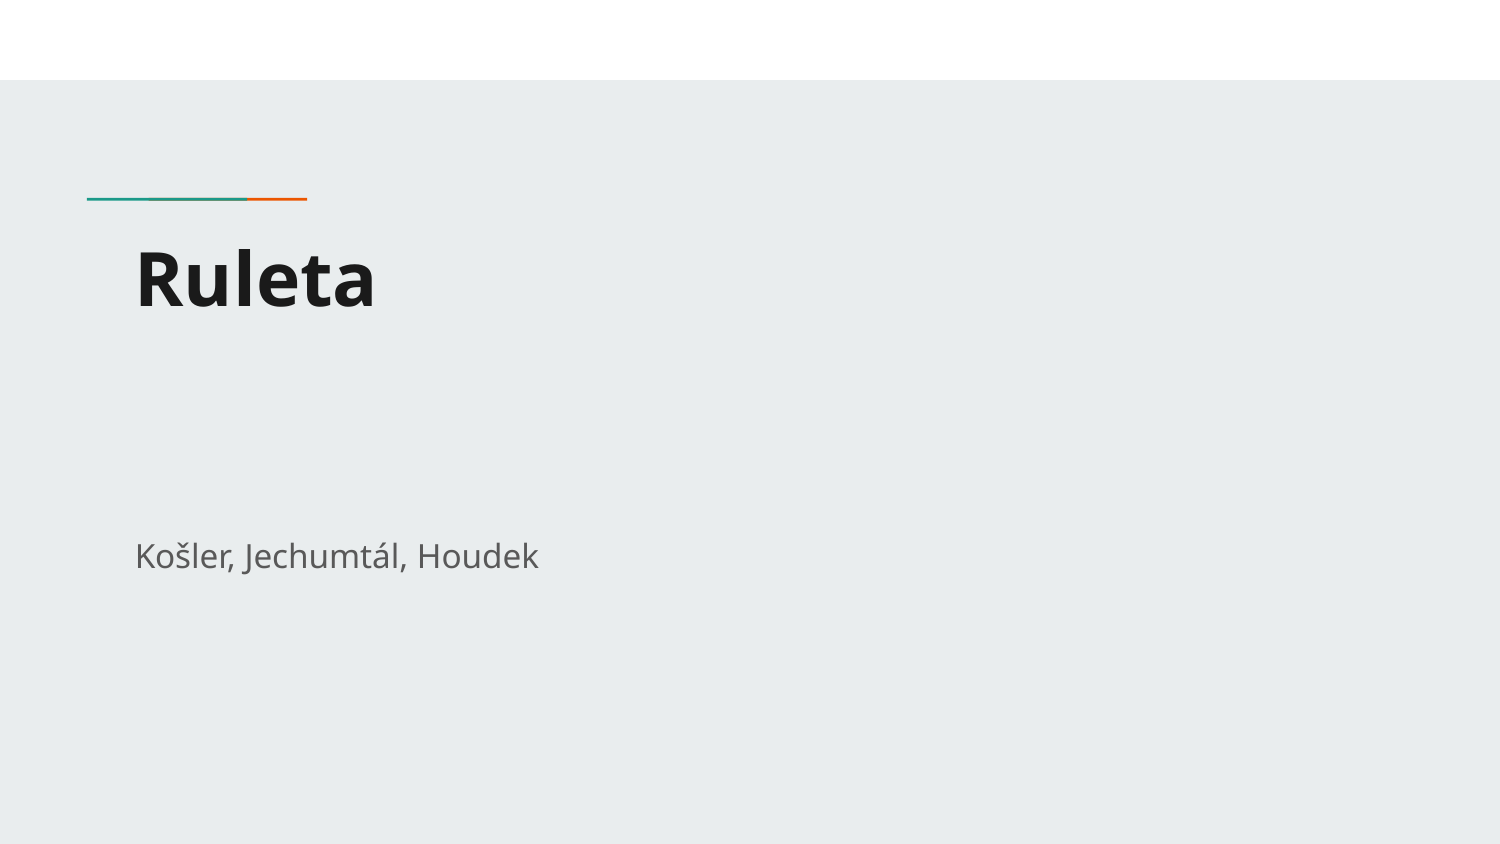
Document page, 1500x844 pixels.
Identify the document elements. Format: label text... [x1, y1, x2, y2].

subtitle Košler, Jechumtál, Houdek [119, 520, 1381, 610]
title Ruleta [119, 216, 1381, 490]
